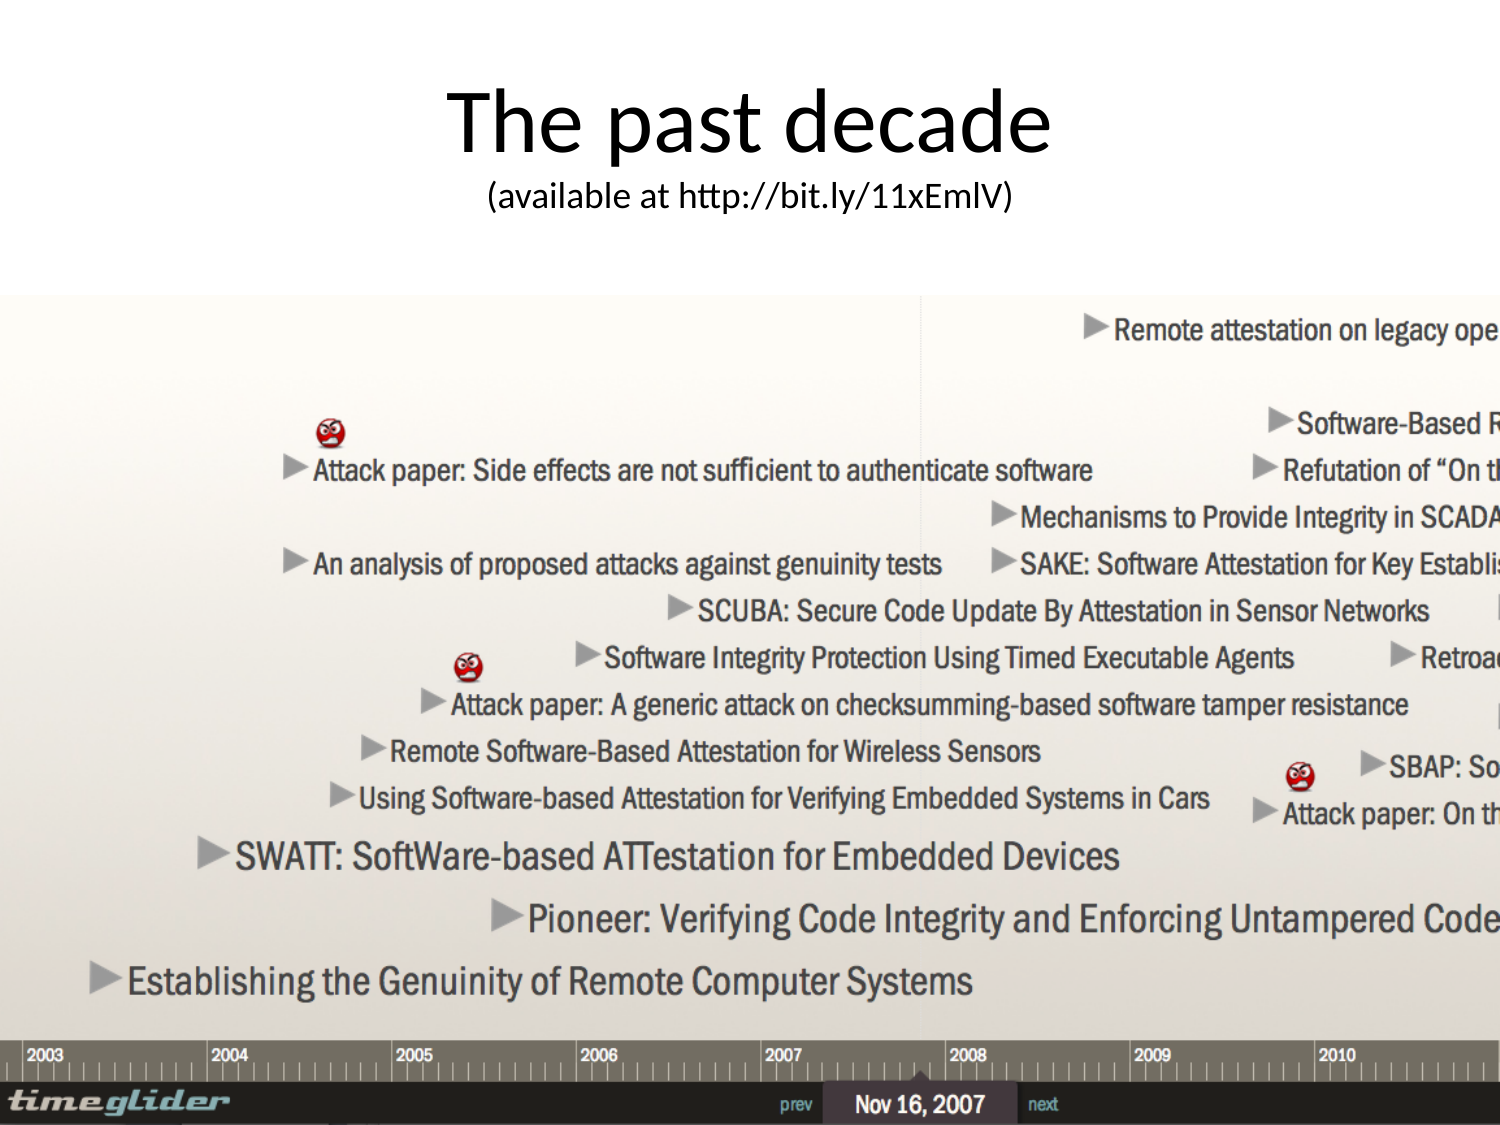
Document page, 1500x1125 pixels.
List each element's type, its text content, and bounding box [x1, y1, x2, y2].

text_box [0, 295, 1500, 1125]
title The past decade (available at http://bit.ly/11xEmlV) [75, 45, 1425, 233]
